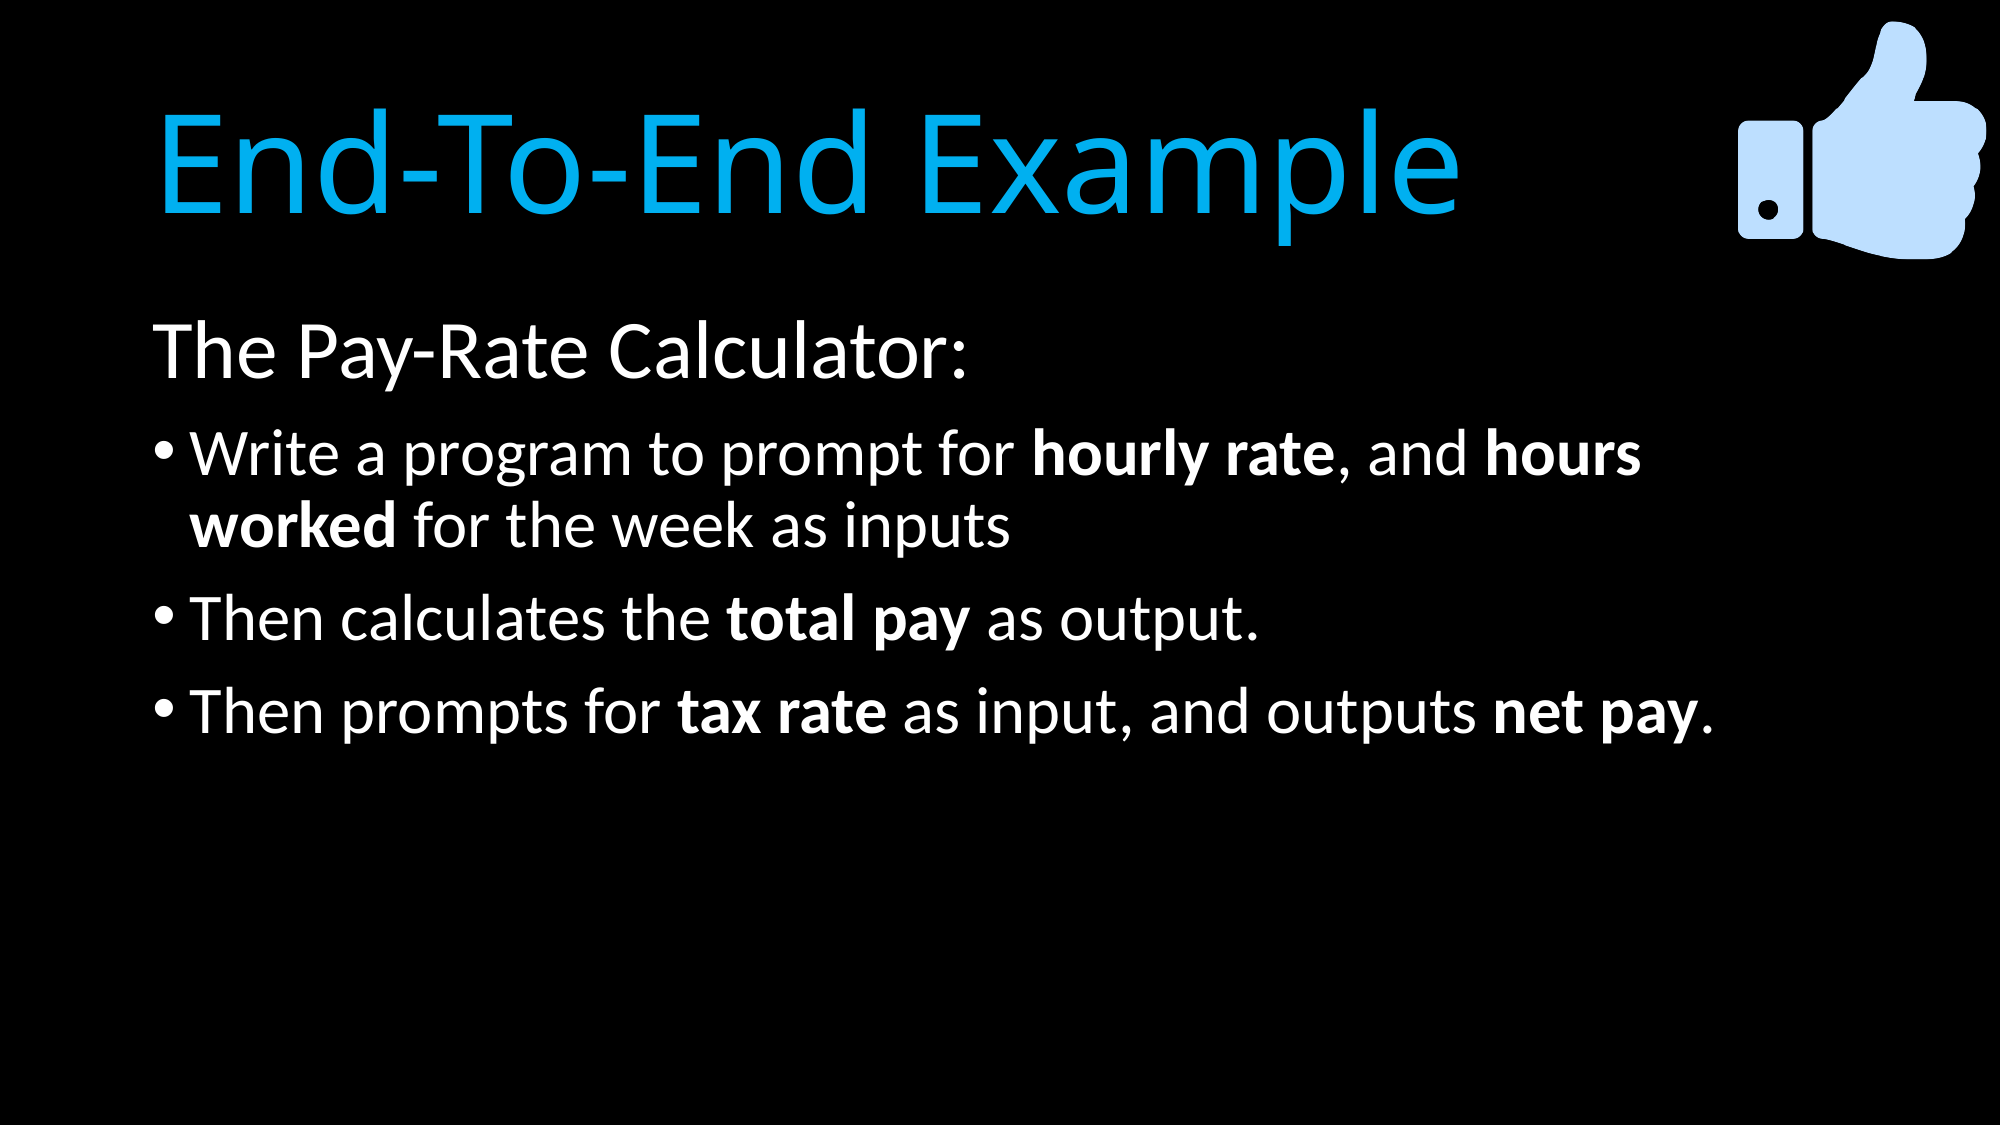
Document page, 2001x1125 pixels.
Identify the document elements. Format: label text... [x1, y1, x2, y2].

picture [1738, 16, 1987, 264]
list The Pay-Rate Calculator: Write a program to prompt for hourly rate, and hours worked for the week as inputs Then calculates the total pay as output. Then prompts for tax rate as input, and outputs net pay. [137, 299, 1863, 1014]
title End-To-End Example [137, 59, 1863, 278]
